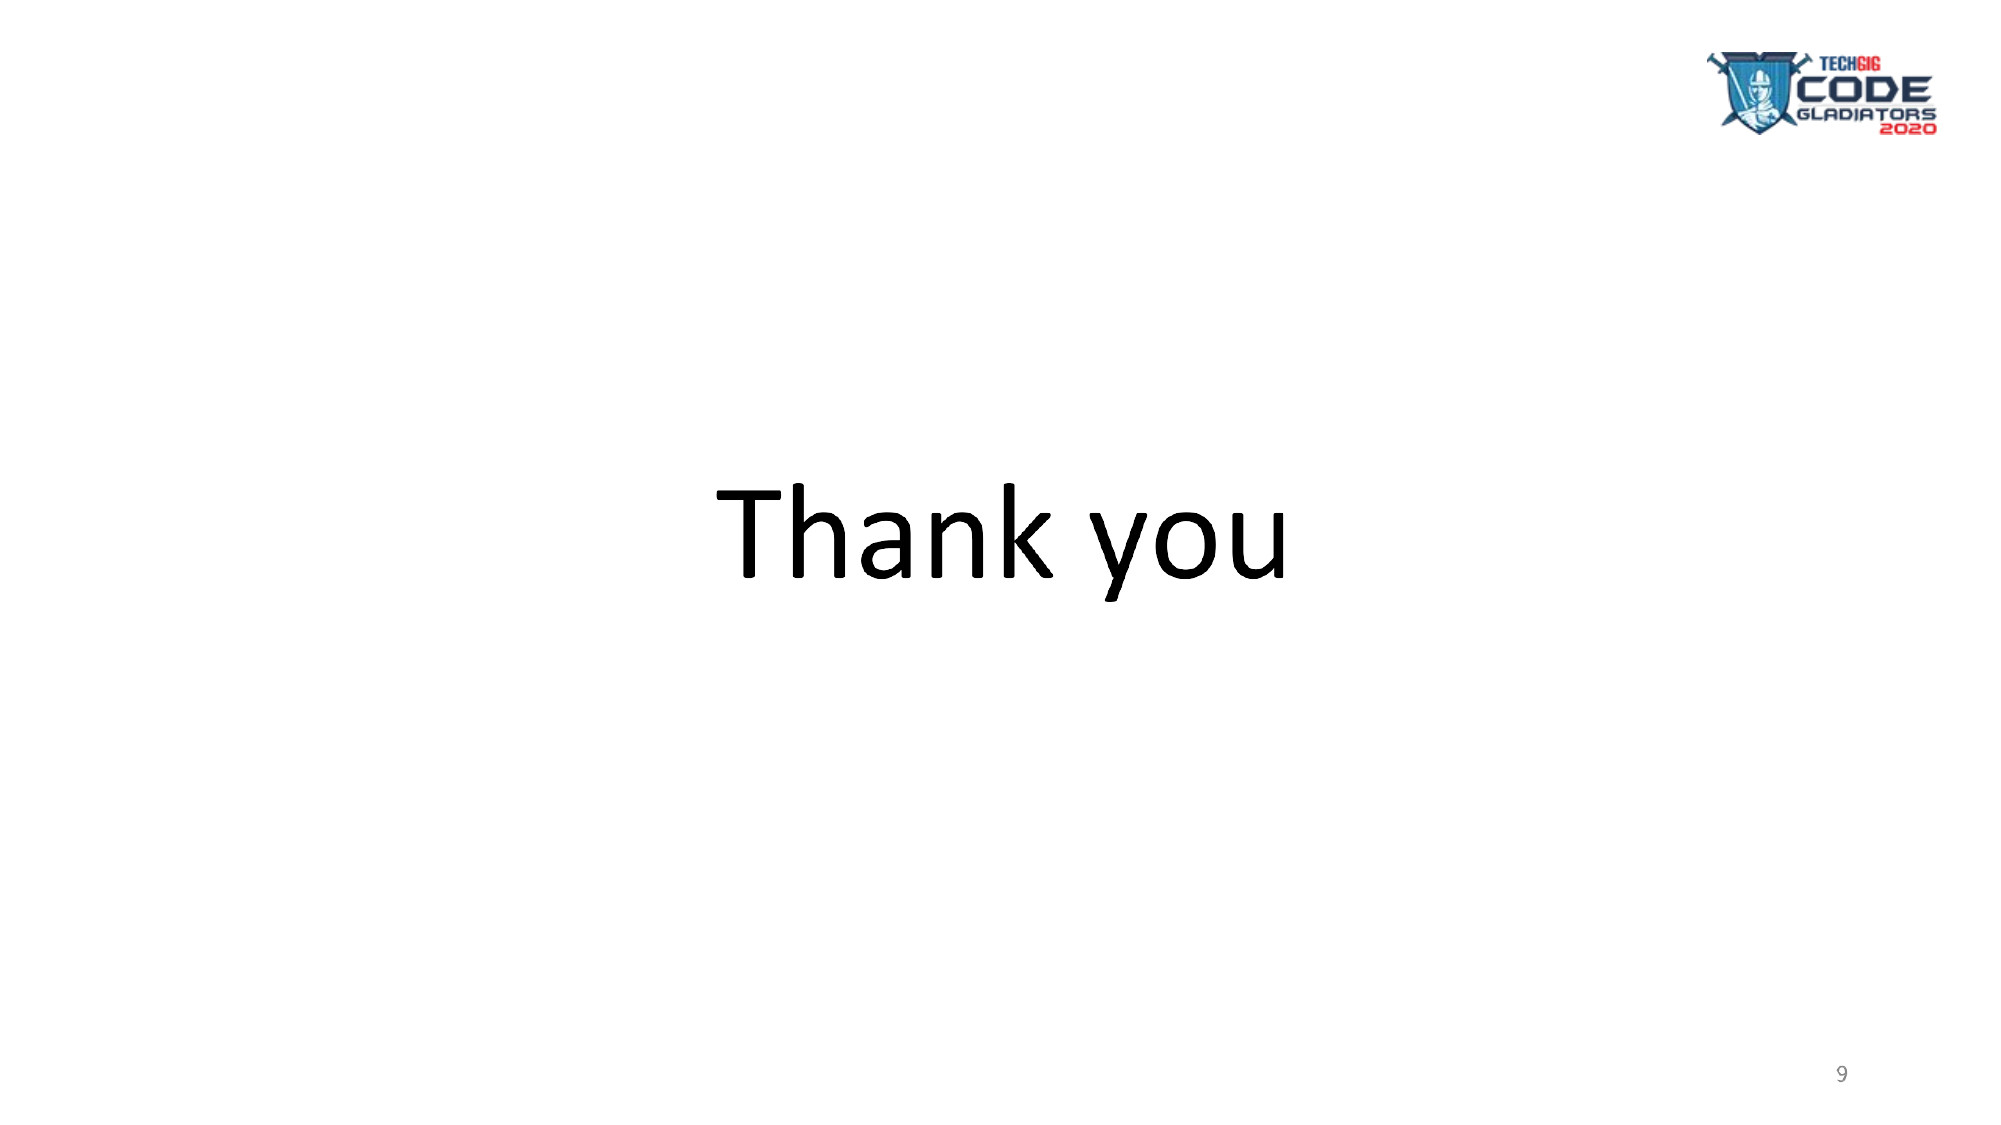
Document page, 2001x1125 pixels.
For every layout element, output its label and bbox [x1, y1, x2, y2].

text_box [1707, 52, 1937, 136]
text_box [716, 483, 1284, 602]
text_box [1836, 1065, 1848, 1083]
